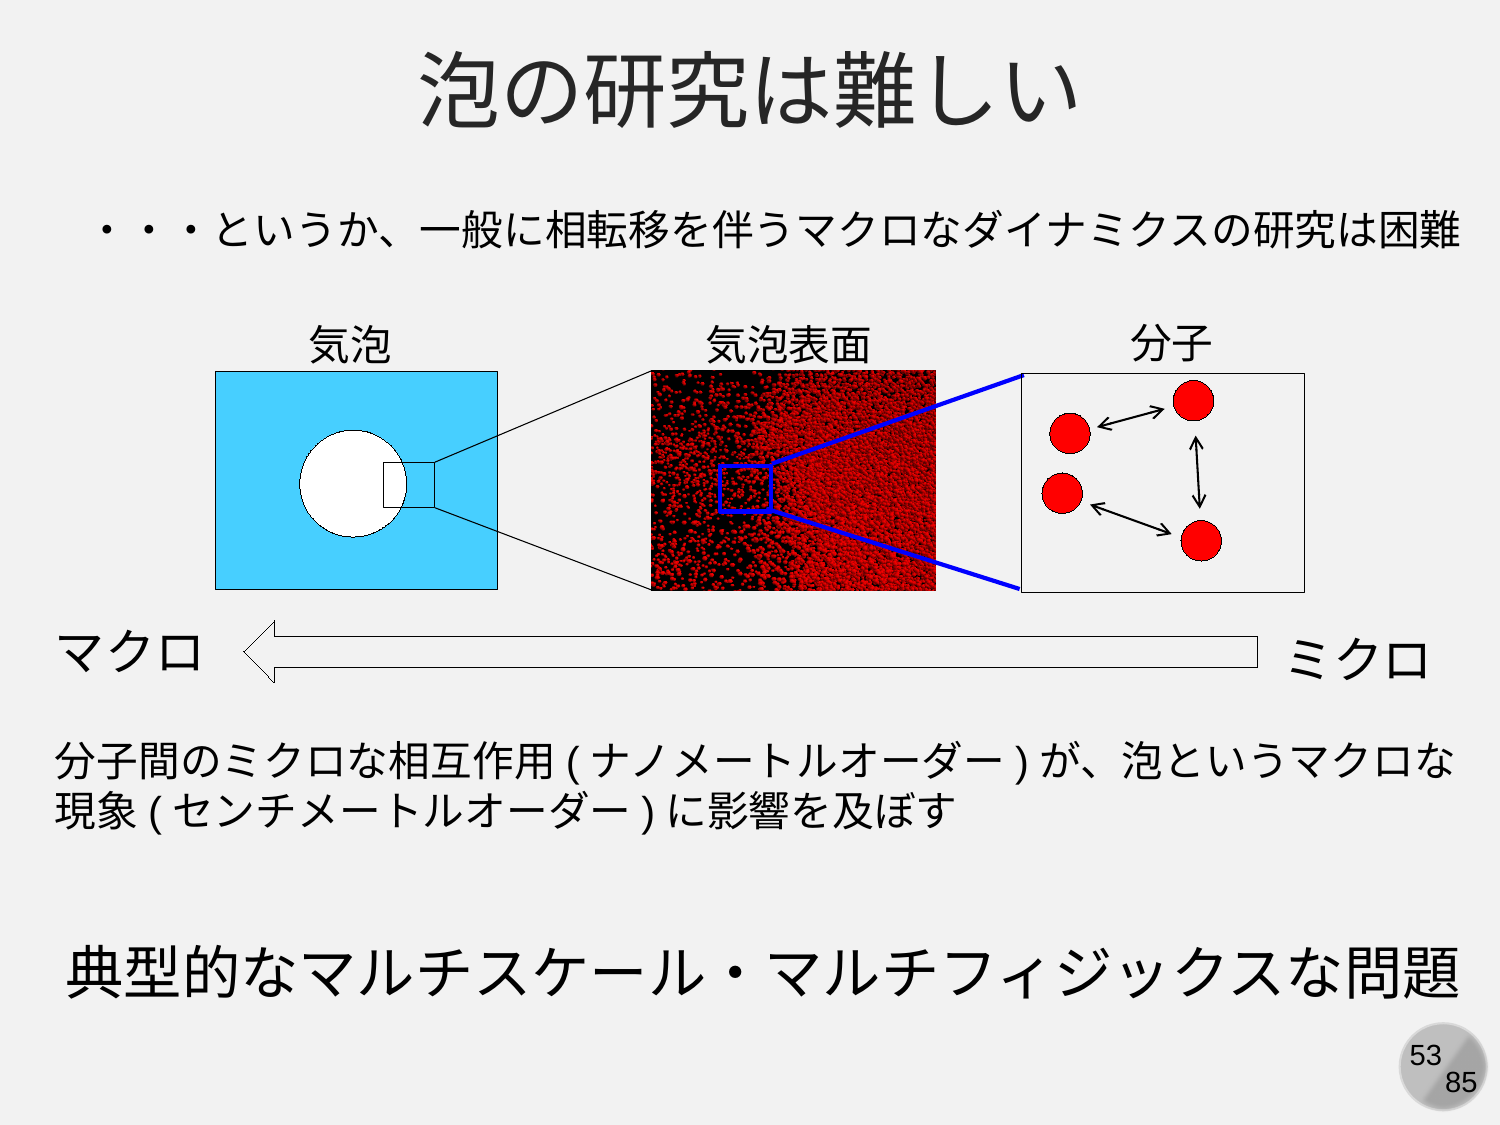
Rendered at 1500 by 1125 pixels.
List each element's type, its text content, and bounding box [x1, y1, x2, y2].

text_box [1090, 504, 1172, 535]
text_box [1180, 520, 1222, 562]
text_box [1173, 380, 1214, 421]
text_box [771, 374, 1024, 464]
text_box 分子間のミクロな相互作用(ナノメートルオーダー)が、泡というマクロな 現象(センチメートルオーダー)に影響を及ぼす [39, 727, 1471, 843]
text_box 分子 [1115, 309, 1229, 375]
text_box マクロ [40, 613, 220, 688]
text_box [1049, 413, 1091, 454]
text_box 気泡表面 [690, 311, 888, 370]
text_box 気泡 [293, 311, 408, 370]
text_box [766, 508, 1020, 590]
list 泡の研究は難しい [0, 31, 1500, 155]
text_box [1041, 472, 1083, 514]
text_box 典型的なマルチスケール・マルチフィジックスな問題 [50, 928, 1476, 1014]
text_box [215, 370, 936, 591]
text_box [1021, 373, 1305, 593]
text_box [243, 620, 1258, 683]
text_box ミクロ [1268, 621, 1448, 697]
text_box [1161, 469, 1235, 475]
text_box ・・・というか、一般に相転移を伴うマクロなダイナミクスの研究は困難 [71, 196, 1477, 262]
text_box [1097, 408, 1165, 428]
